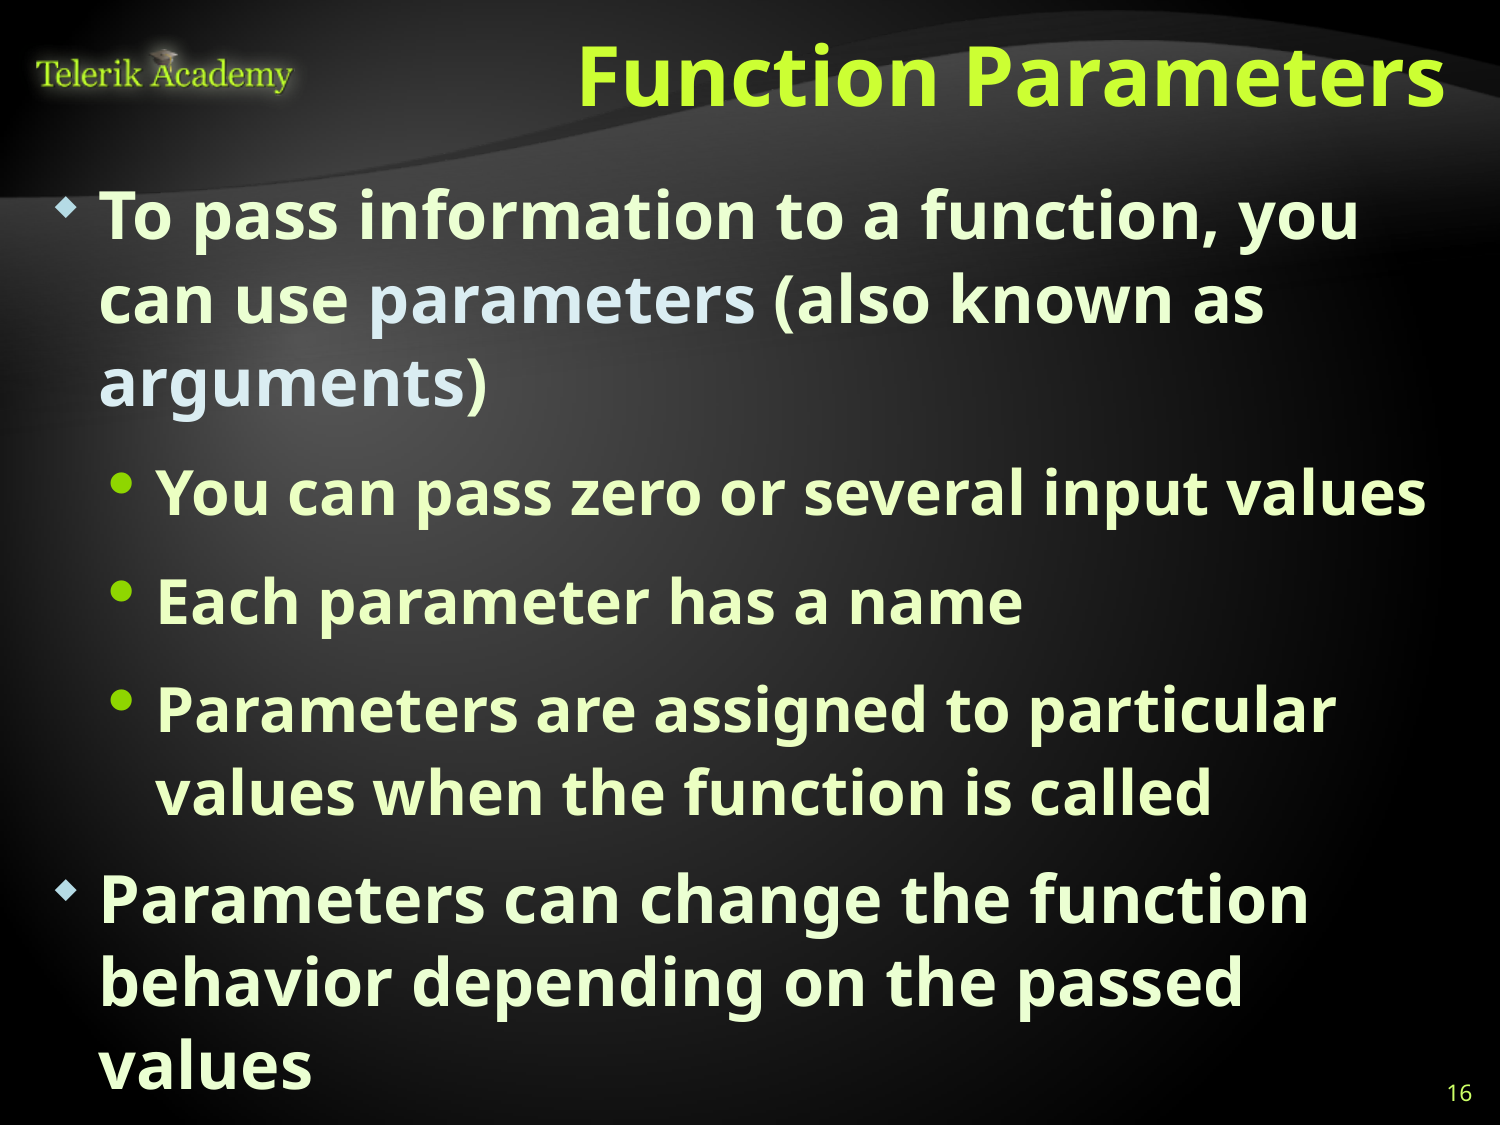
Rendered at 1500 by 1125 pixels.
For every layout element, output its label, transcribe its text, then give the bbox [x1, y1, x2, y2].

list To pass information to a function, you can use parameters (also known as arguments) You can pass zero or several input values Each parameter has а name Parameters are assigned to particular values when the function is called Parameters can change the function behavior depending on the passed values [37, 162, 1463, 993]
picture [0, 0, 1500, 1125]
slide_number 16 [1412, 1074, 1488, 1113]
title Function Parameters [300, 12, 1463, 150]
